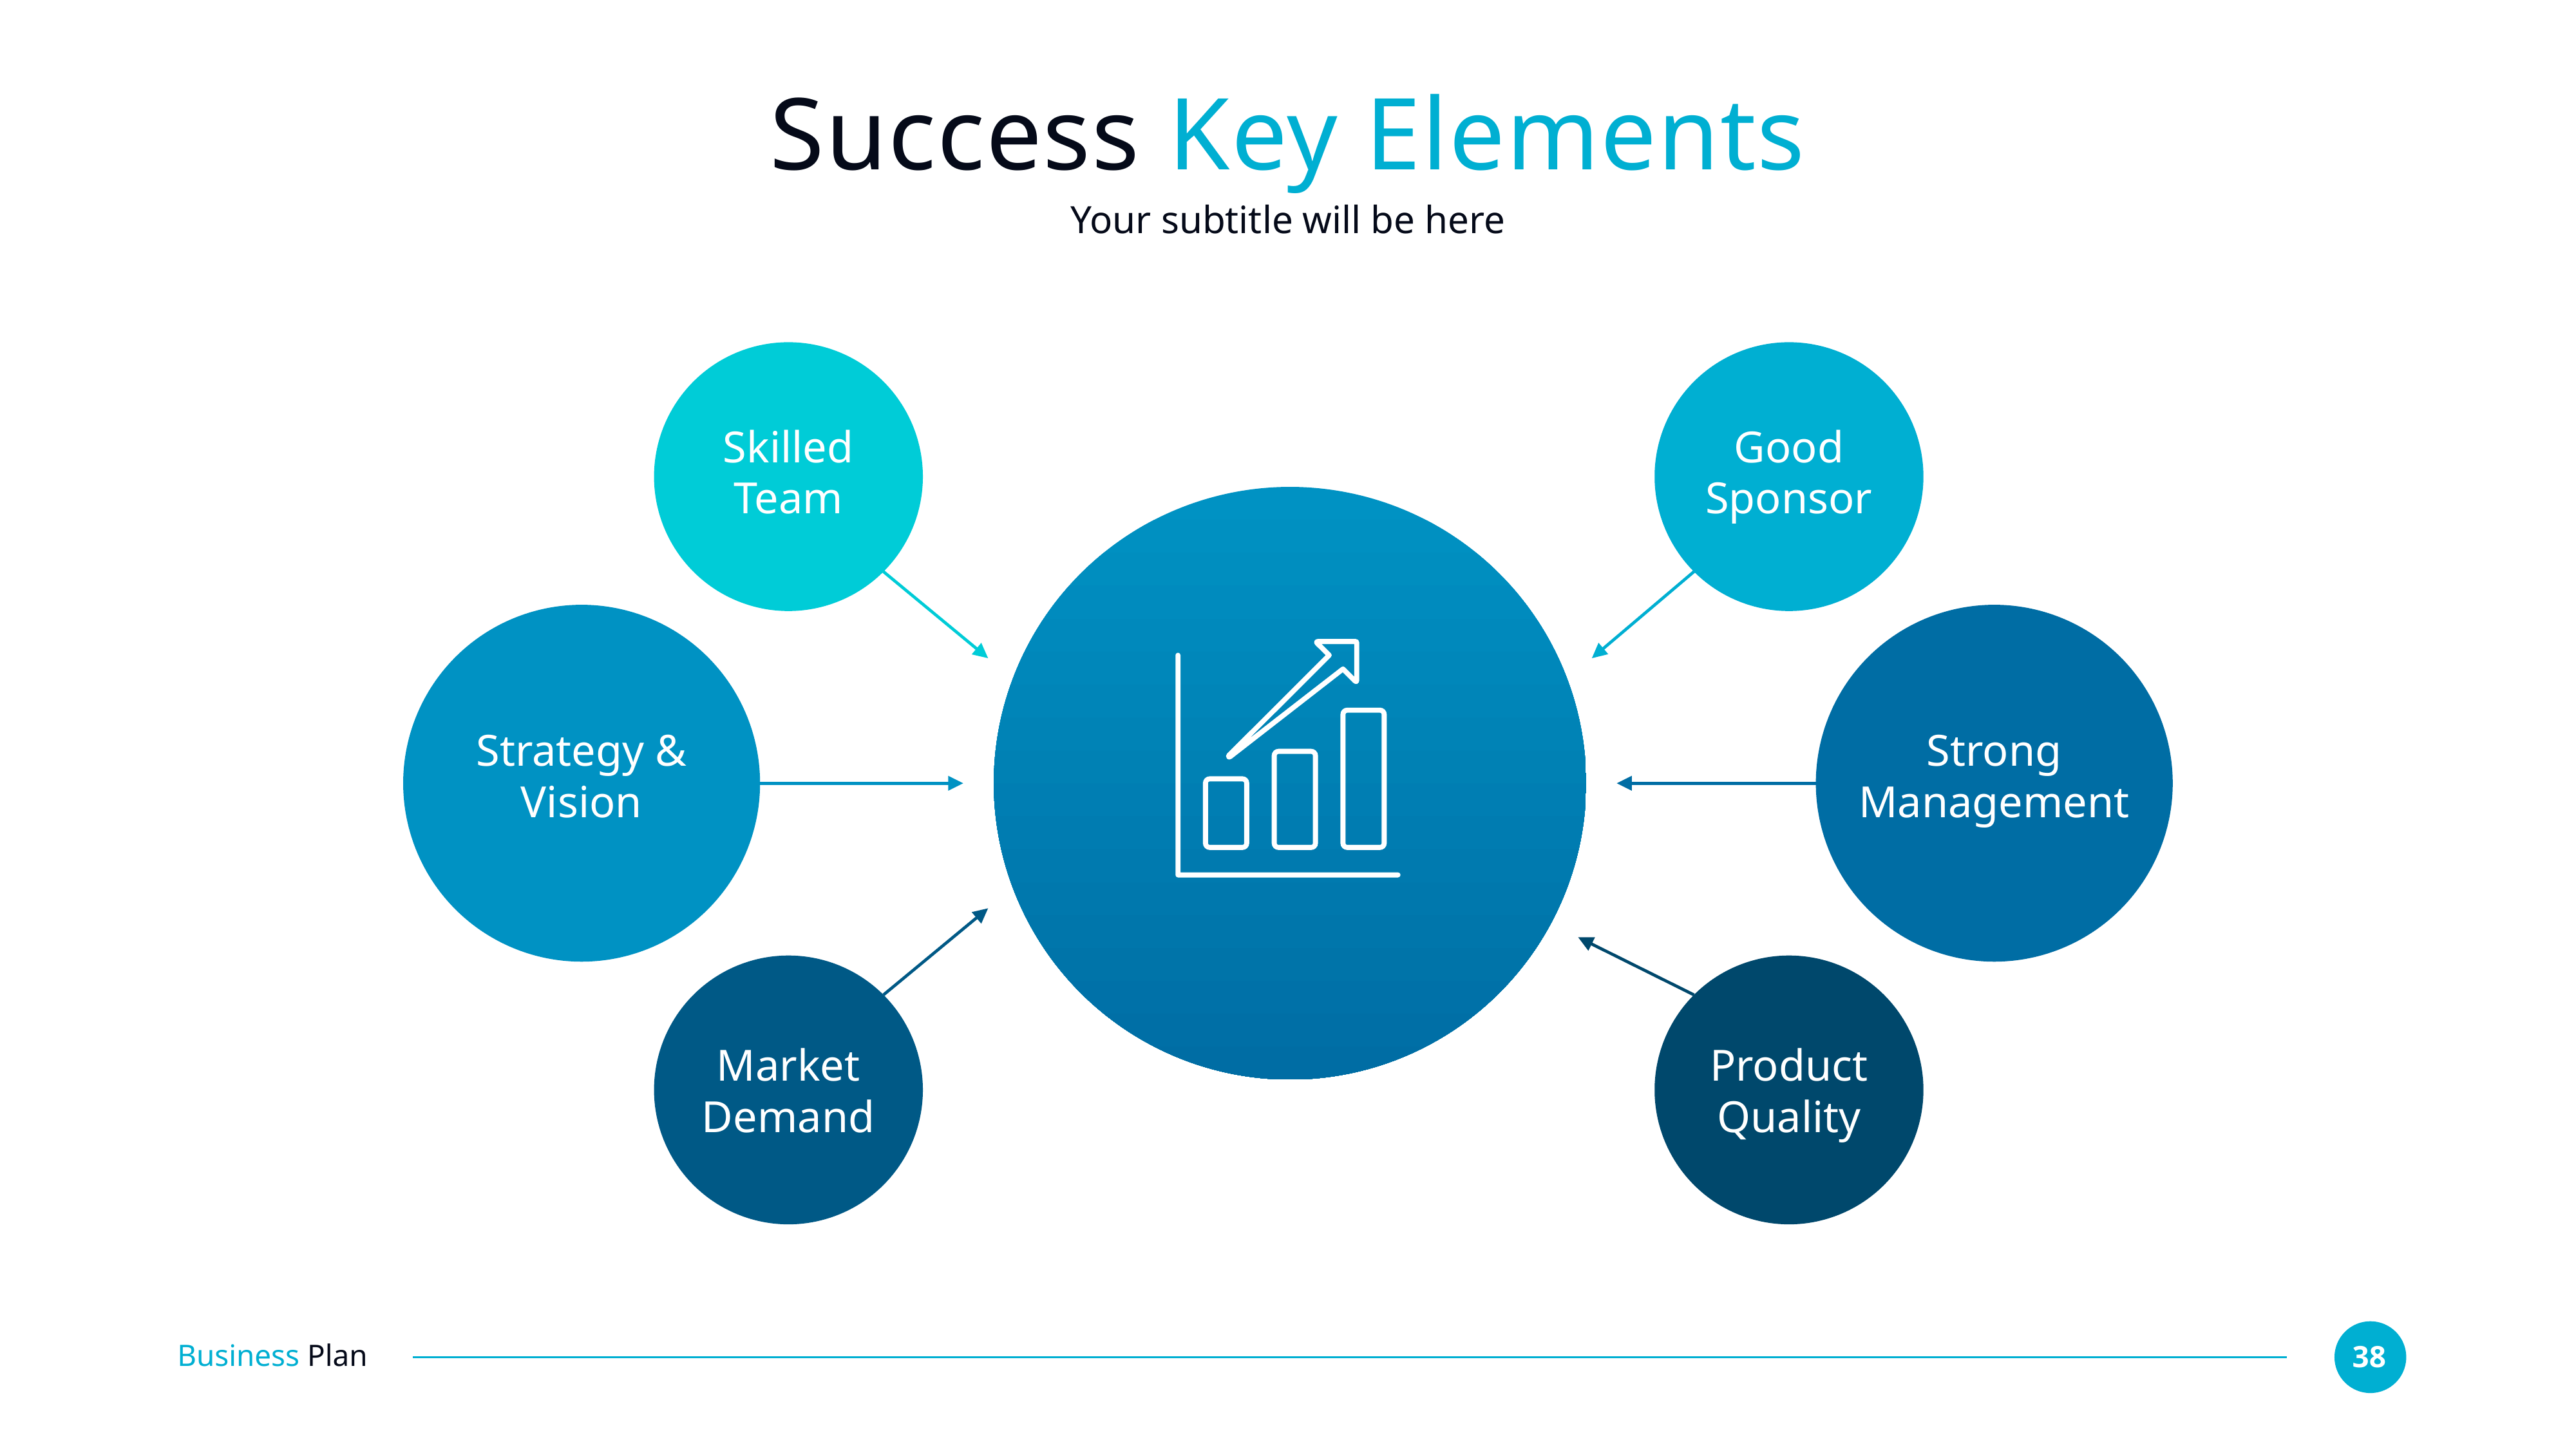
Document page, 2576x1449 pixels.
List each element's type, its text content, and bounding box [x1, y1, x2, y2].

text_box Strategy & Vision [473, 723, 690, 826]
text_box [994, 487, 1587, 1080]
text_box [1175, 652, 1401, 878]
text_box [1654, 954, 1924, 1226]
text_box Good Sponsor [1681, 419, 1897, 523]
text_box Product Quality [1681, 1037, 1897, 1141]
title Success Key Elements [177, 70, 2399, 193]
text_box [962, 455, 1618, 1111]
text_box [402, 604, 761, 963]
text_box Market Demand [680, 1037, 896, 1141]
text_box [653, 341, 924, 612]
text_box [1226, 639, 1359, 760]
text_box Strong Management [1853, 723, 2135, 826]
text_box [653, 954, 924, 1226]
list Your subtitle will be here [177, 196, 2399, 243]
text_box [1815, 604, 2174, 963]
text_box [883, 571, 989, 659]
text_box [883, 908, 989, 995]
text_box [1654, 341, 1924, 612]
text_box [1578, 937, 1694, 995]
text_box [1591, 571, 1694, 659]
text_box Skilled Team [680, 419, 896, 523]
